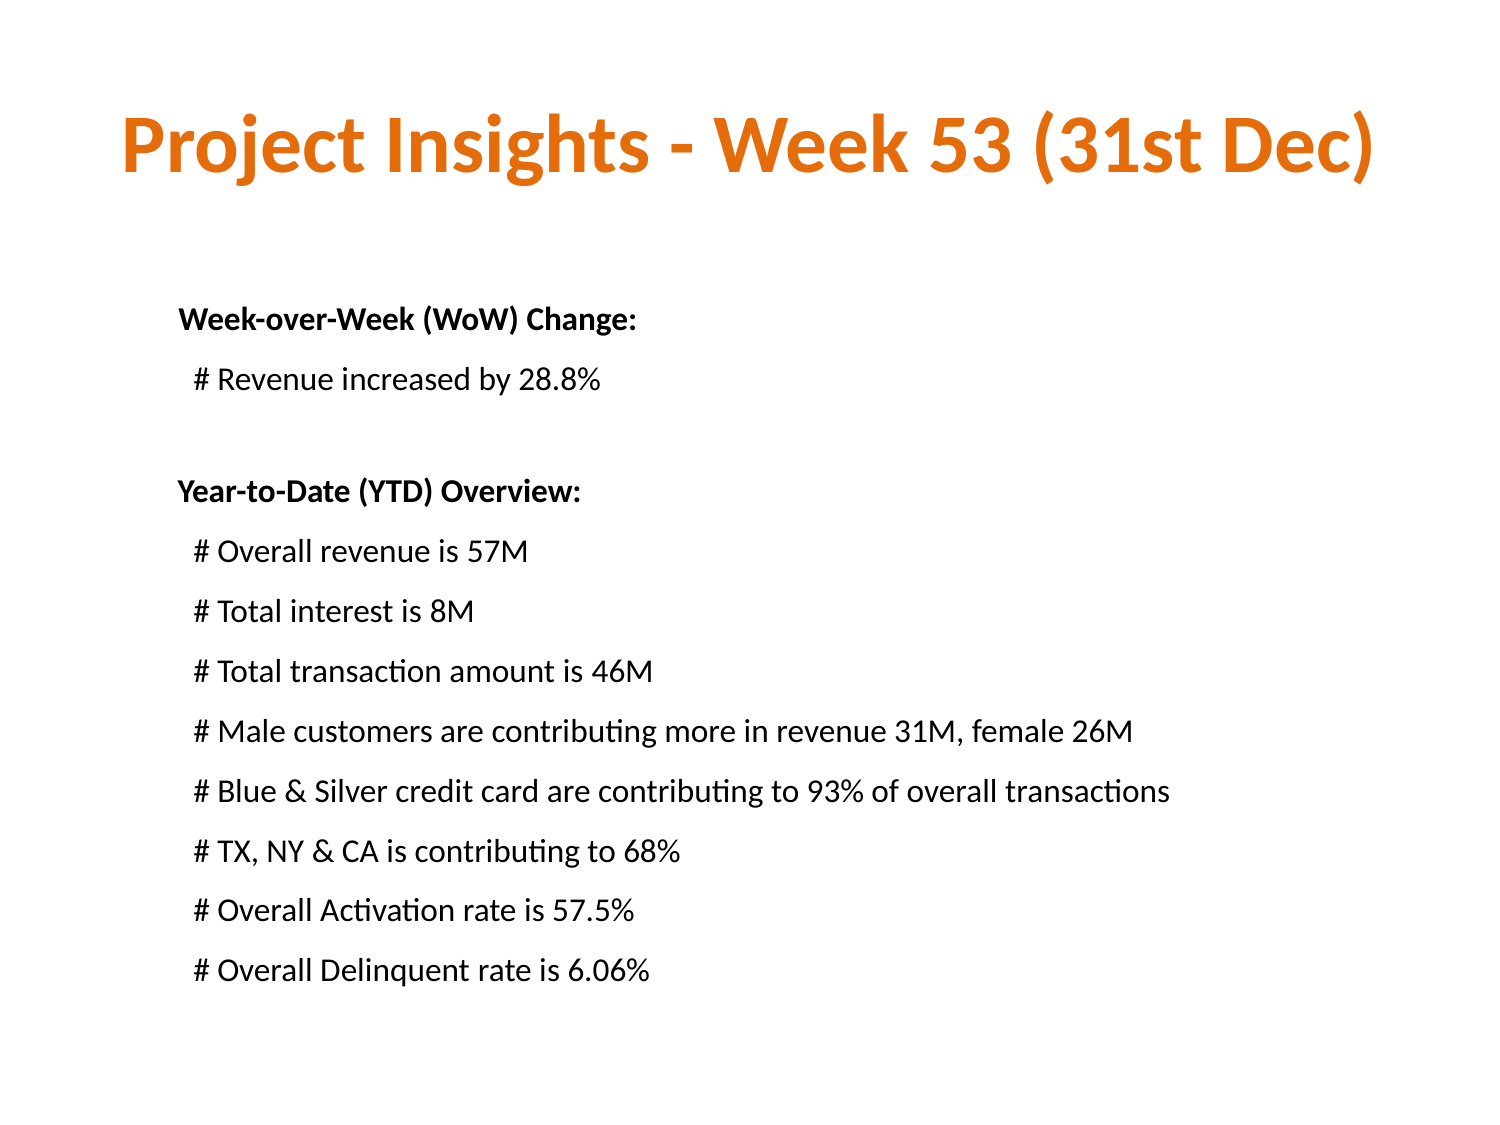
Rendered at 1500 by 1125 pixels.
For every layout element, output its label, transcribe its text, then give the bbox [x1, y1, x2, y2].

title Project Insights - Week 53 (31st Dec) [75, 45, 1425, 233]
text_box Week-over-Week (WoW) Change: # Revenue increased by 28.8% Year-to-Date (YTD) Overview: # Overall revenue is 57M # Total interest is 8M # Total transaction amount is 46M # Male customers are contributing more in revenue 31M, female 26M # Blue & Silver credit card are contributing to 93% of overall transactions # TX, NY & CA is contributing to 68% # Overall Activation rate is 57.5% # Overall Delinquent rate is 6.06% [156, 224, 1187, 996]
